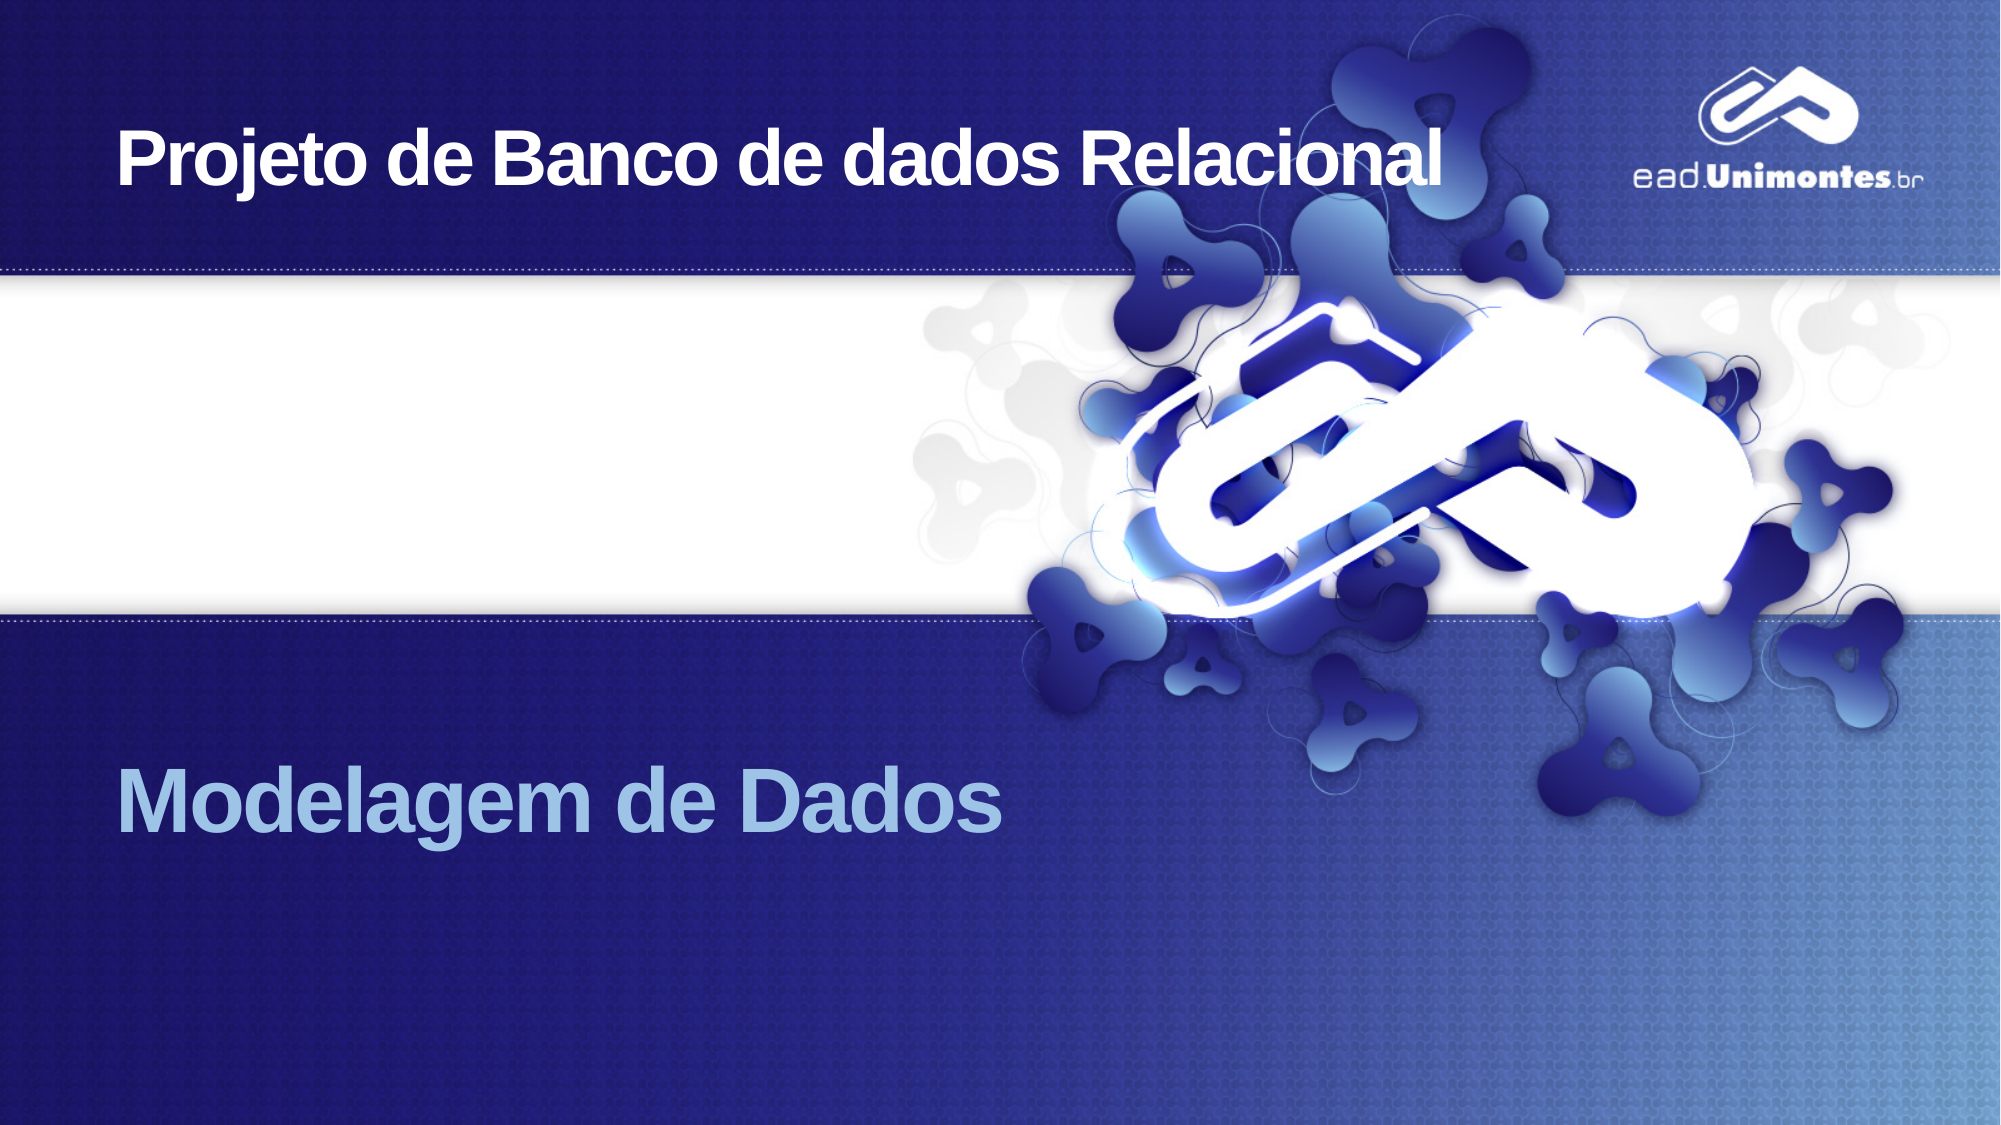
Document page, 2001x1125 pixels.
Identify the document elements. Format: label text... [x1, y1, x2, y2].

picture [0, 0, 2001, 1125]
title Projeto de Banco de dados Relacional [100, 109, 1470, 313]
subtitle Modelagem de Dados [100, 745, 1341, 959]
